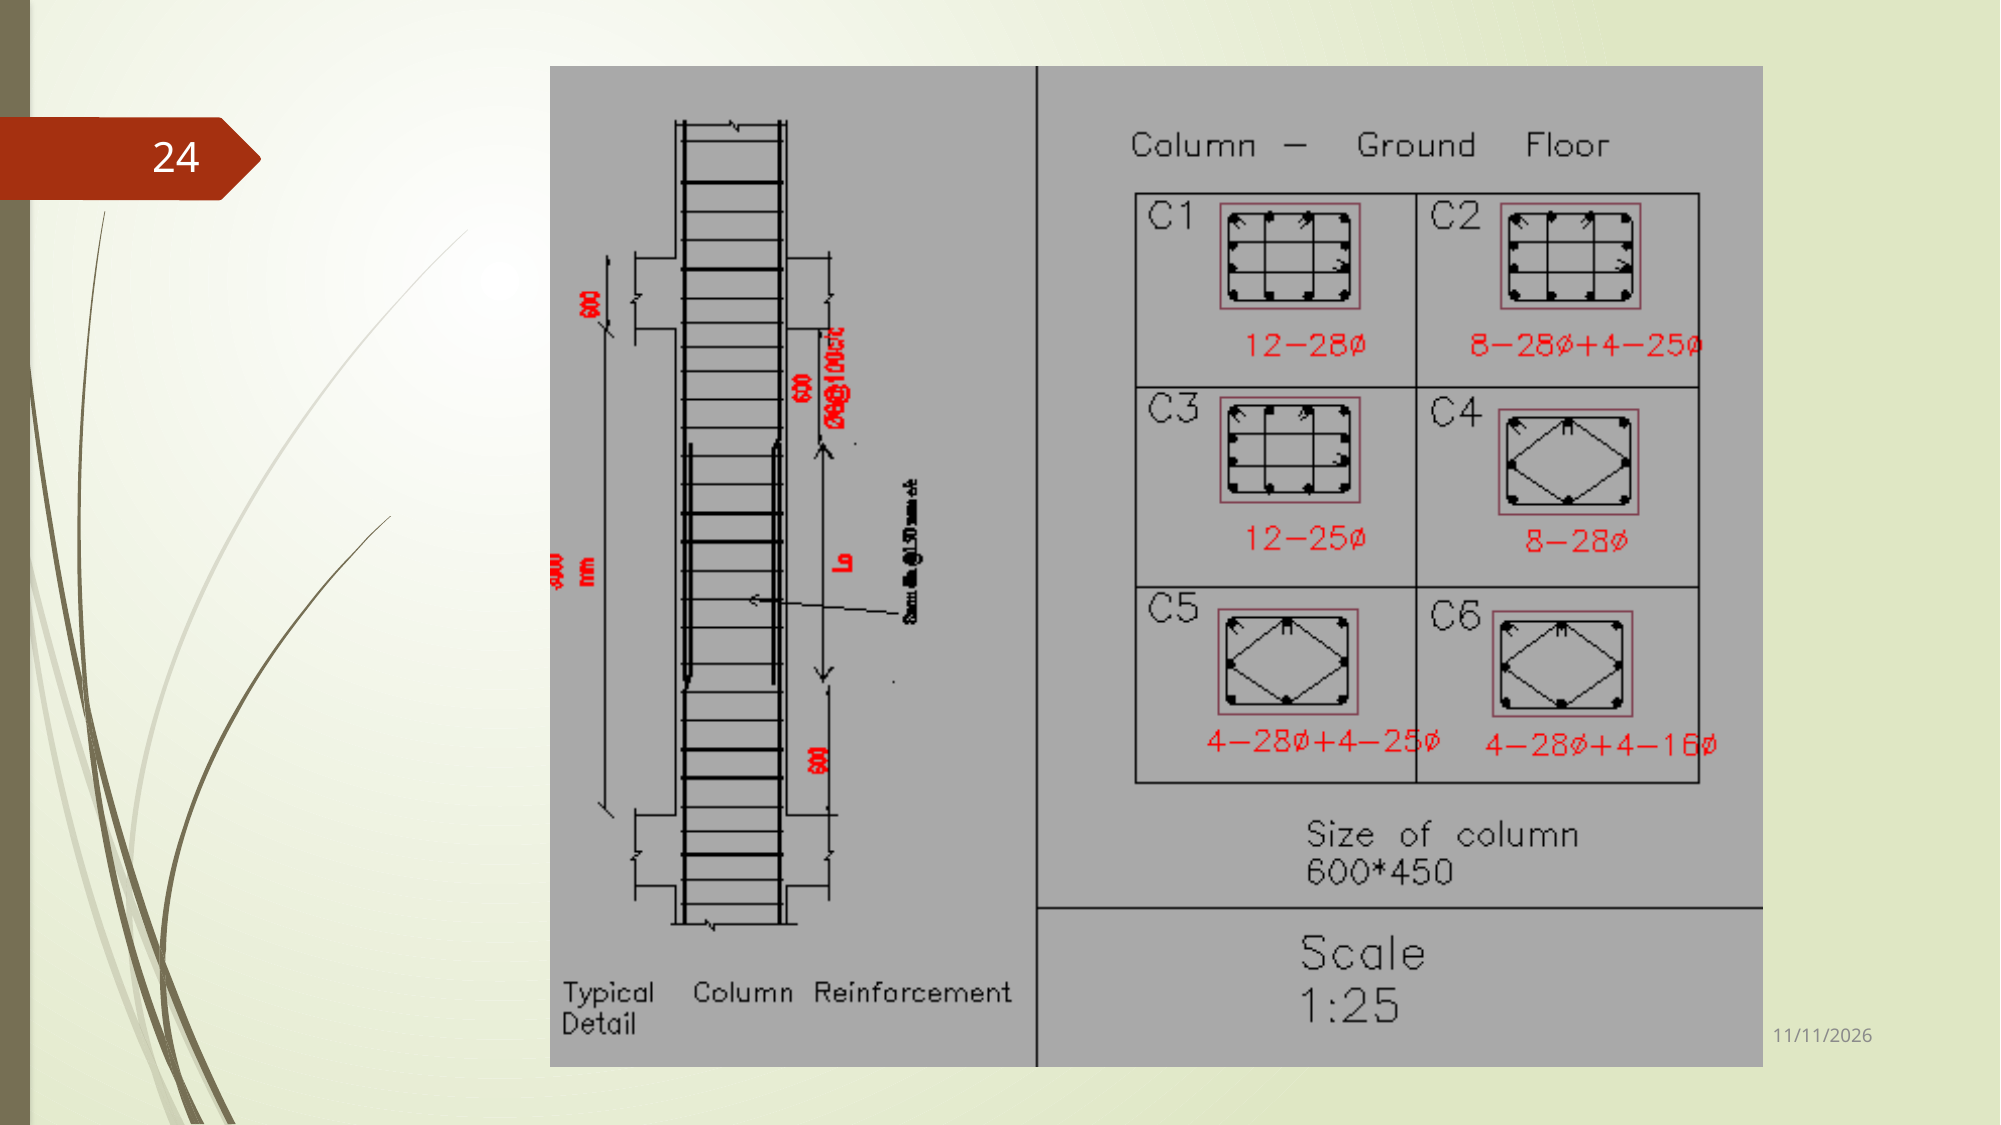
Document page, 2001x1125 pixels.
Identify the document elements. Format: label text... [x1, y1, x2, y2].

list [550, 66, 1763, 1067]
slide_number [1767, 1005, 1888, 1067]
slide_number 24 [87, 129, 216, 190]
